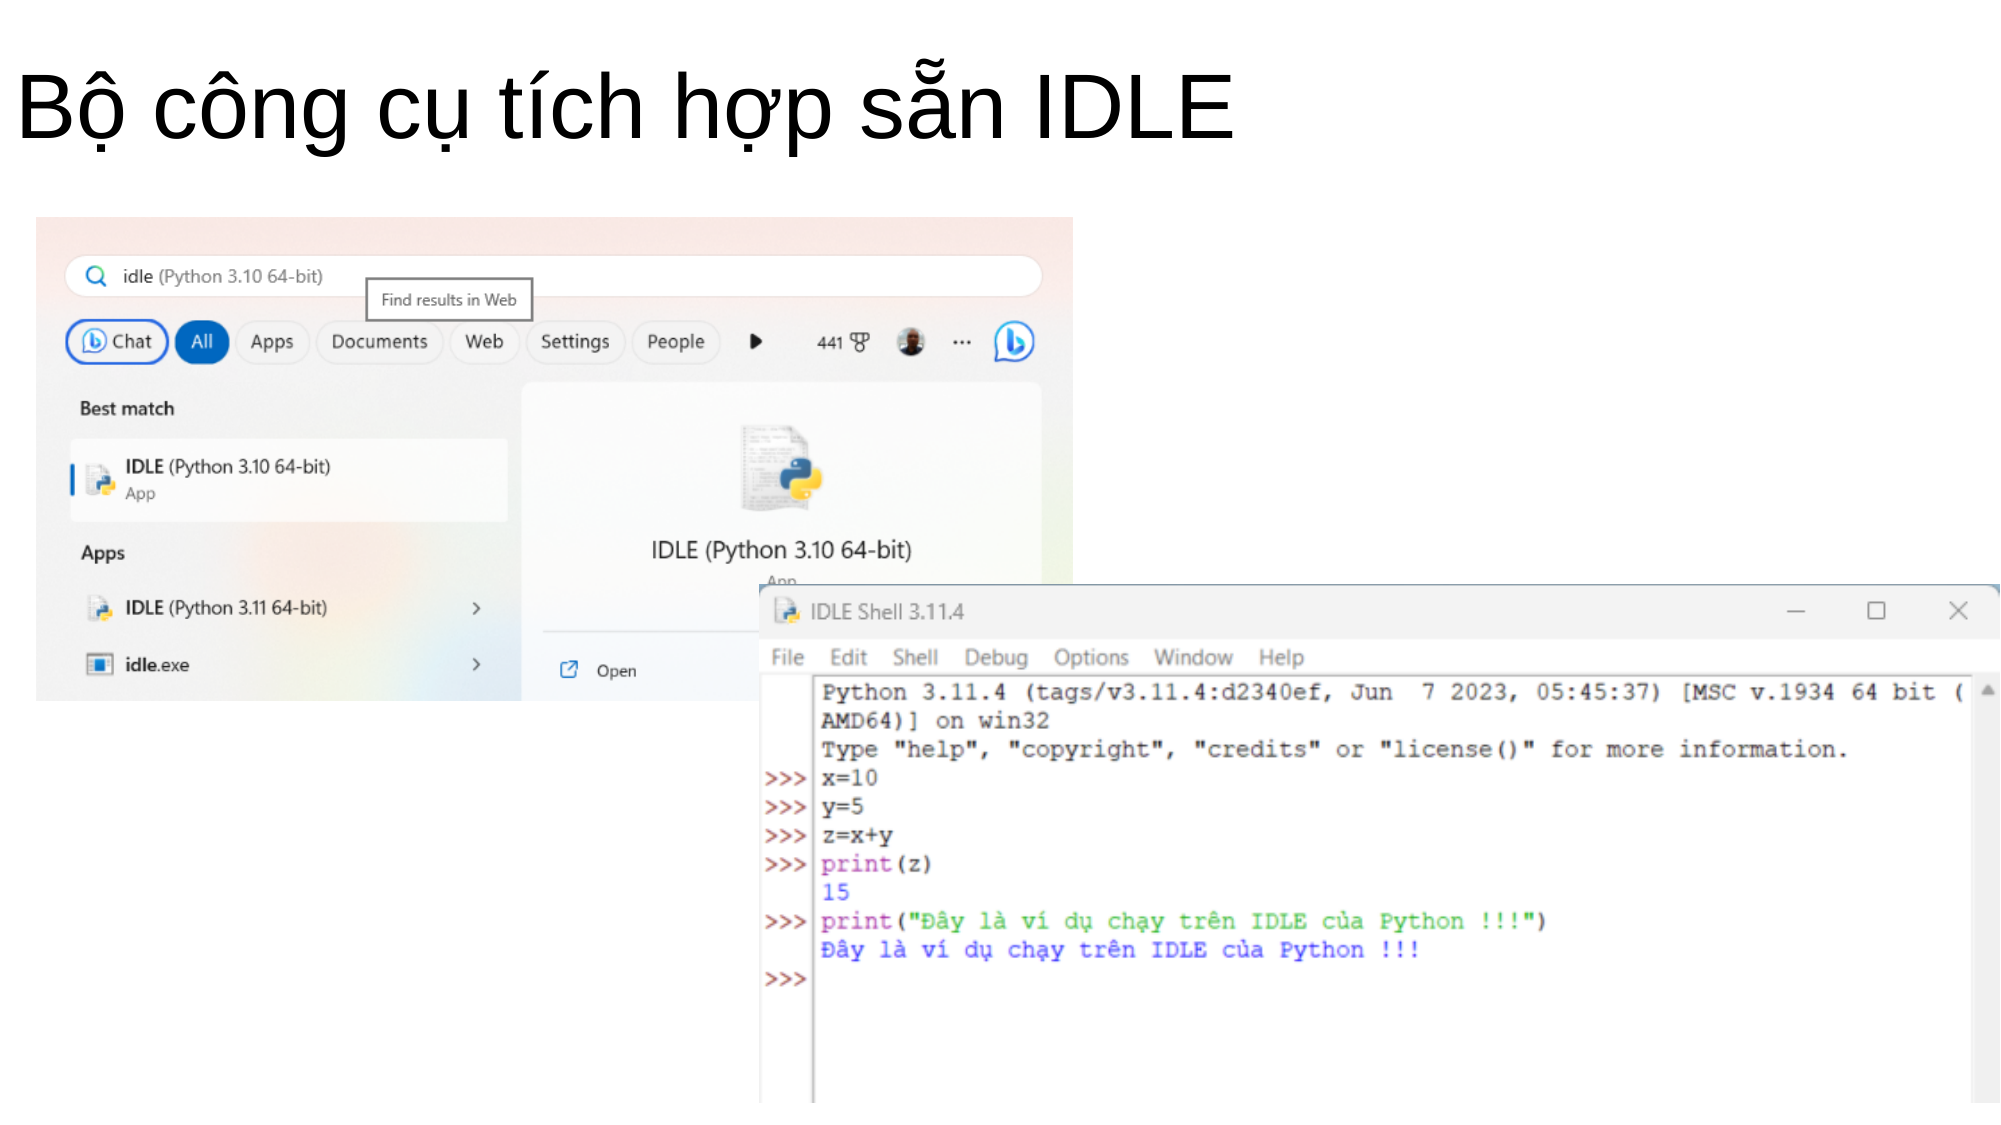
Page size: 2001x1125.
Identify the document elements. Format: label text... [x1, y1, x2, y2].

title Bộ công cụ tích hợp sẵn IDLE [0, 0, 2000, 218]
picture [36, 217, 2000, 1103]
